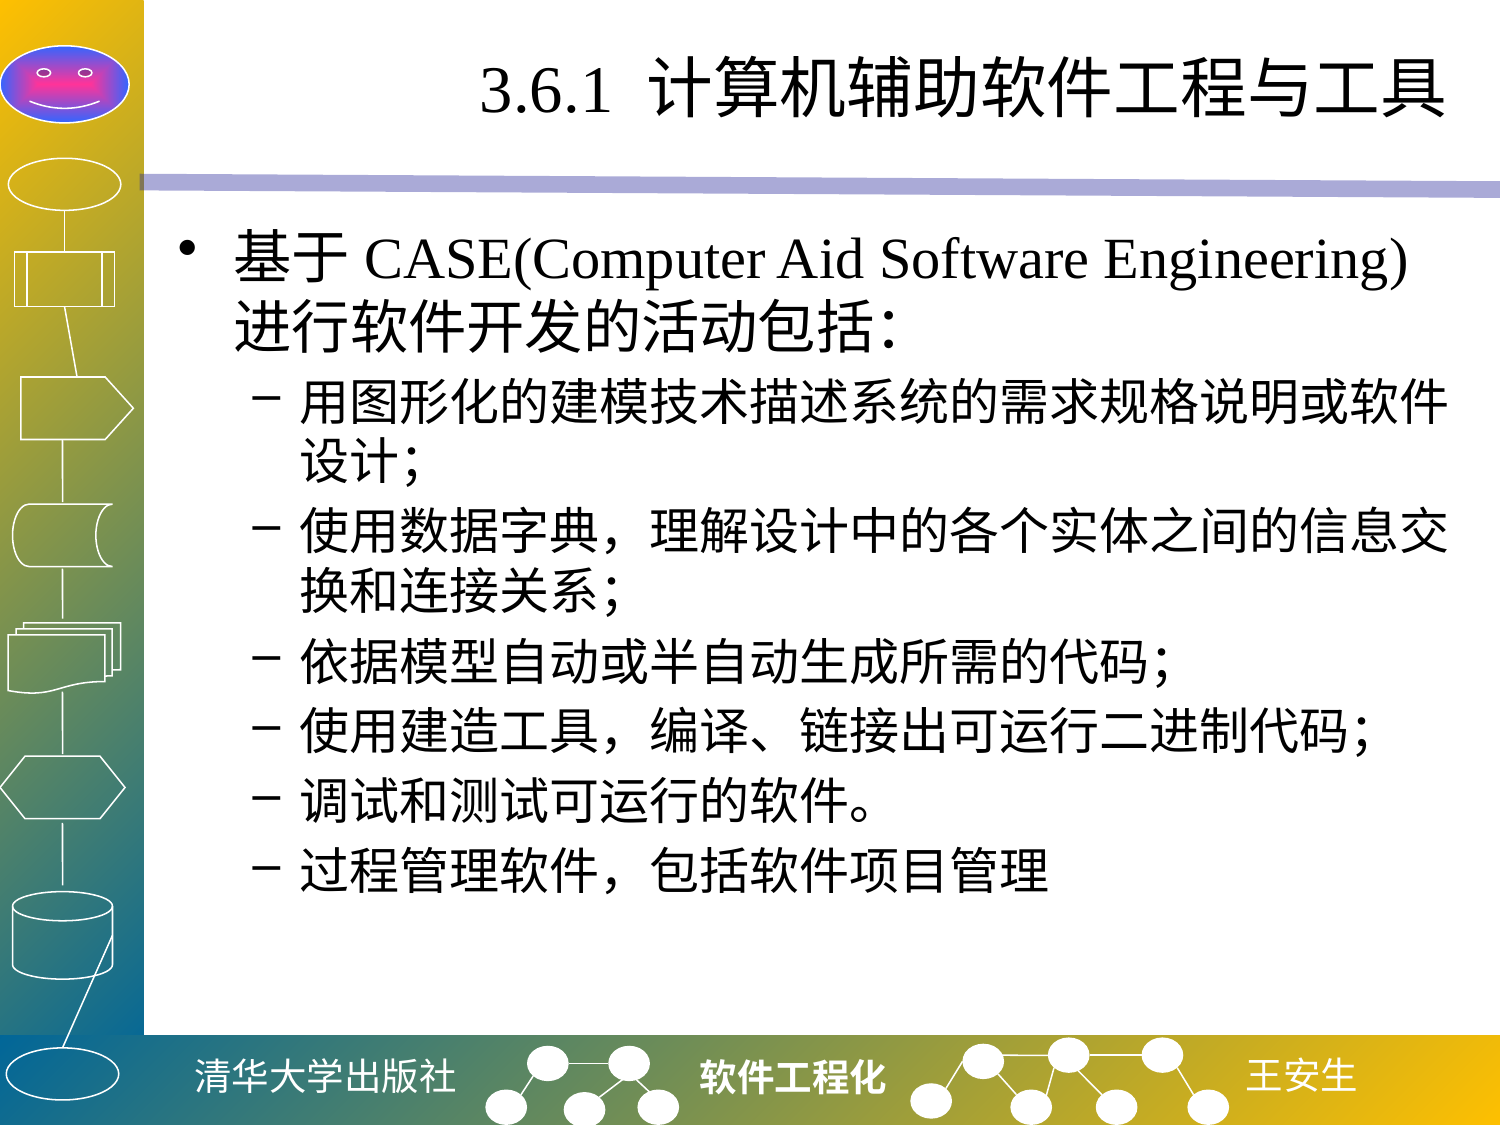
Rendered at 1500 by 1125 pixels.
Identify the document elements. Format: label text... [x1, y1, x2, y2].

title 3.6.1 计算机辅助软件工程与工具 [187, 24, 1463, 147]
list 基于CASE(Computer Aid Software Engineering)进行软件开发的活动包括： 用图形化的建模技术描述系统的需求规格说明或软件设计； 使用数据字典，理解设计中的各个实体之间的信息交换和连接关系； 依据模型自动或半自动生成所需的代码； 使用建造工具，编译、链接出可运行二进制代码； 调试和测试可运行的软件。 过程管理软件，包括软件项目管理 [162, 212, 1476, 1017]
